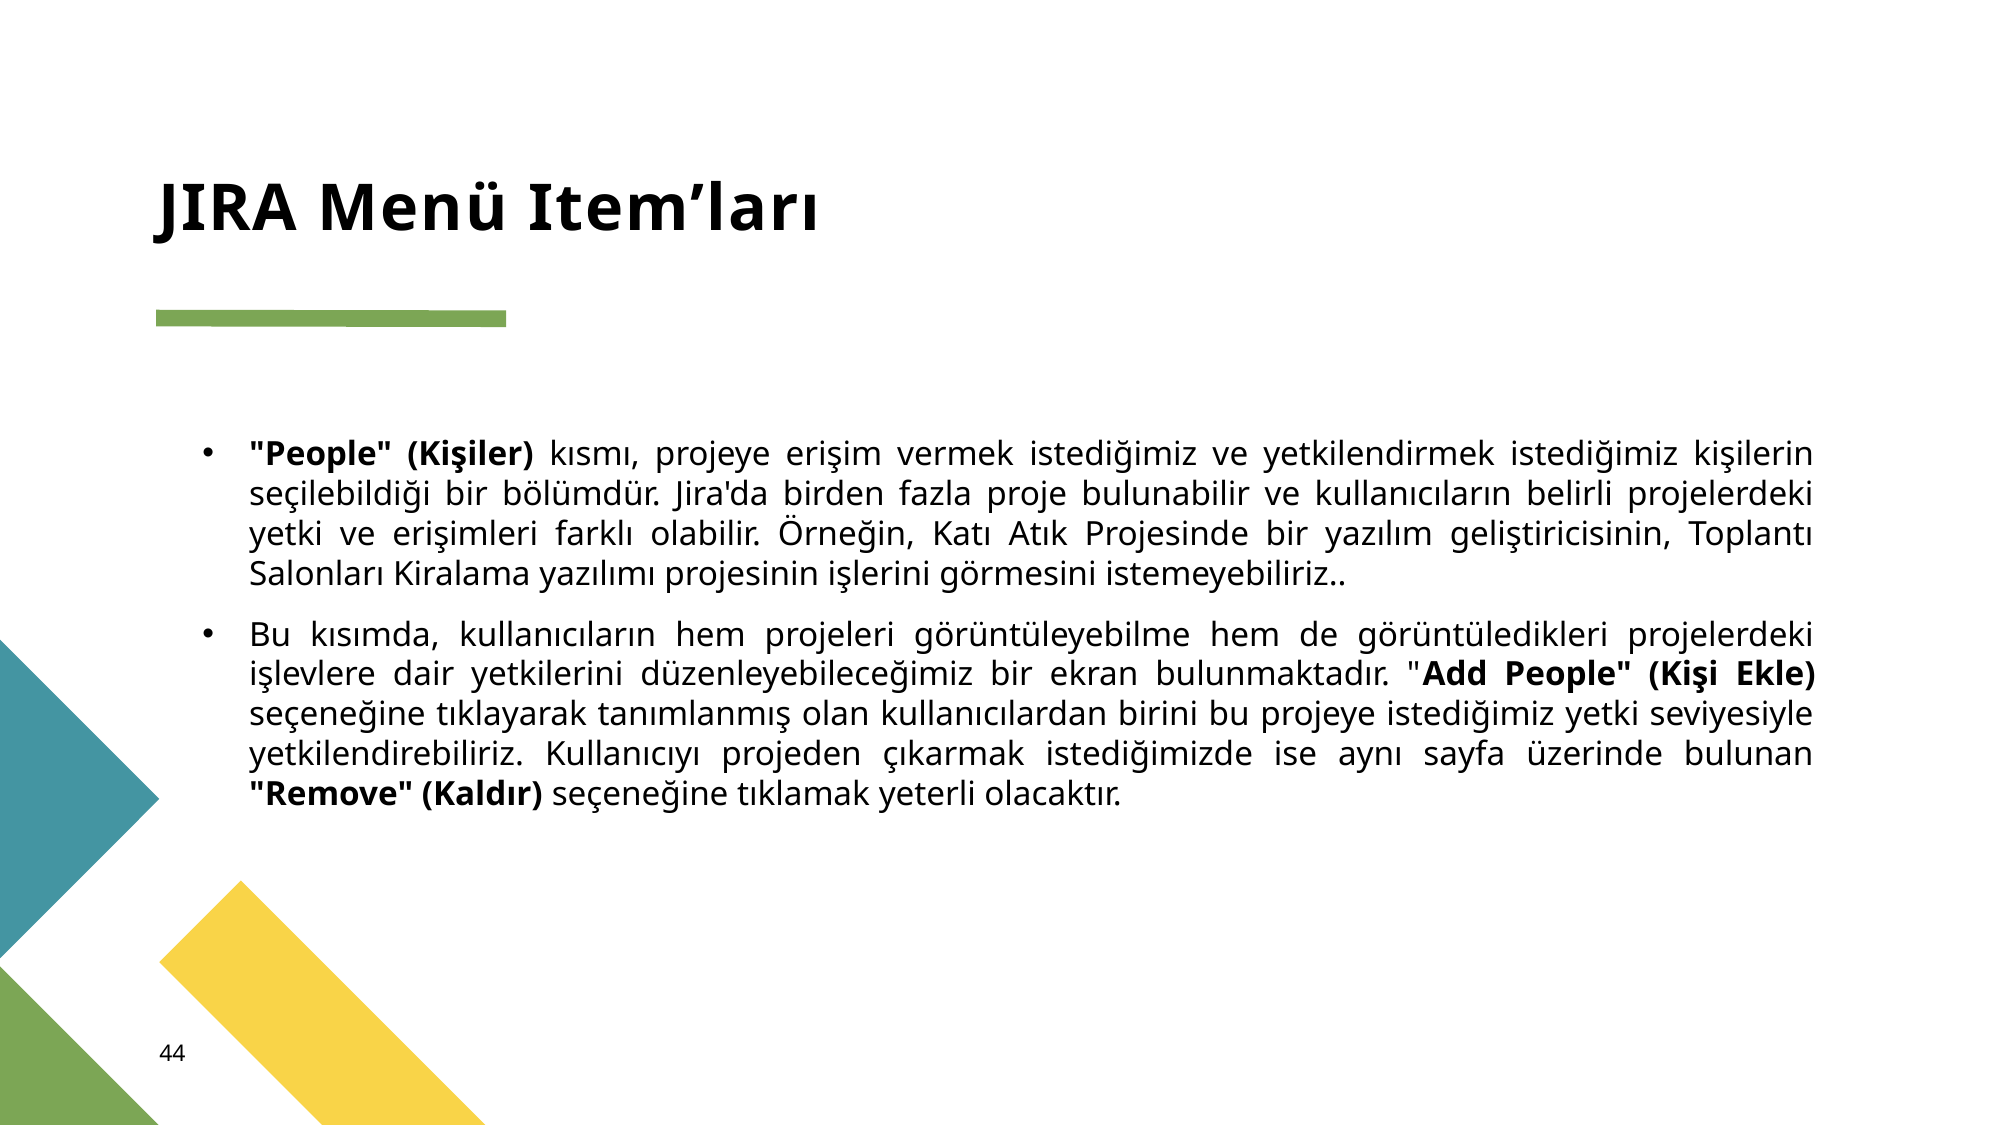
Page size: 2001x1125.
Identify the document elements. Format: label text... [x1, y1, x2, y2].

title JIRA Menü Item’ları [158, 144, 969, 245]
slide_number 44 [159, 1038, 246, 1080]
list "People" (Kişiler) kısmı, projeye erişim vermek istediğimiz ve yetkilendirmek istediğimiz kişilerin seçilebildiği bir bölümdür. Jira'da birden fazla proje bulunabilir ve kullanıcıların belirli projelerdeki yetki ve erişimleri farklı olabilir. Örneğin, Katı Atık Projesinde bir yazılım geliştiricisinin, Toplantı Salonları Kiralama yazılımı projesinin işlerini görmesini istemeyebiliriz.. Bu kısımda, kullanıcıların hem projeleri görüntüleyebilme hem de görüntüledikleri projelerdeki işlevlere dair yetkilerini düzenleyebileceğimiz bir ekran bulunmaktadır. "Add People" (Kişi Ekle) seçeneğine tıklayarak tanımlanmış olan kullanıcılardan birini bu projeye istediğimiz yetki seviyesiyle yetkilendirebiliriz. Kullanıcıyı projeden çıkarmak istediğimizde ise aynı sayfa üzerinde bulunan "Remove" (Kaldır) seçeneğine tıklamak yeterli olacaktır. [202, 432, 1817, 1039]
